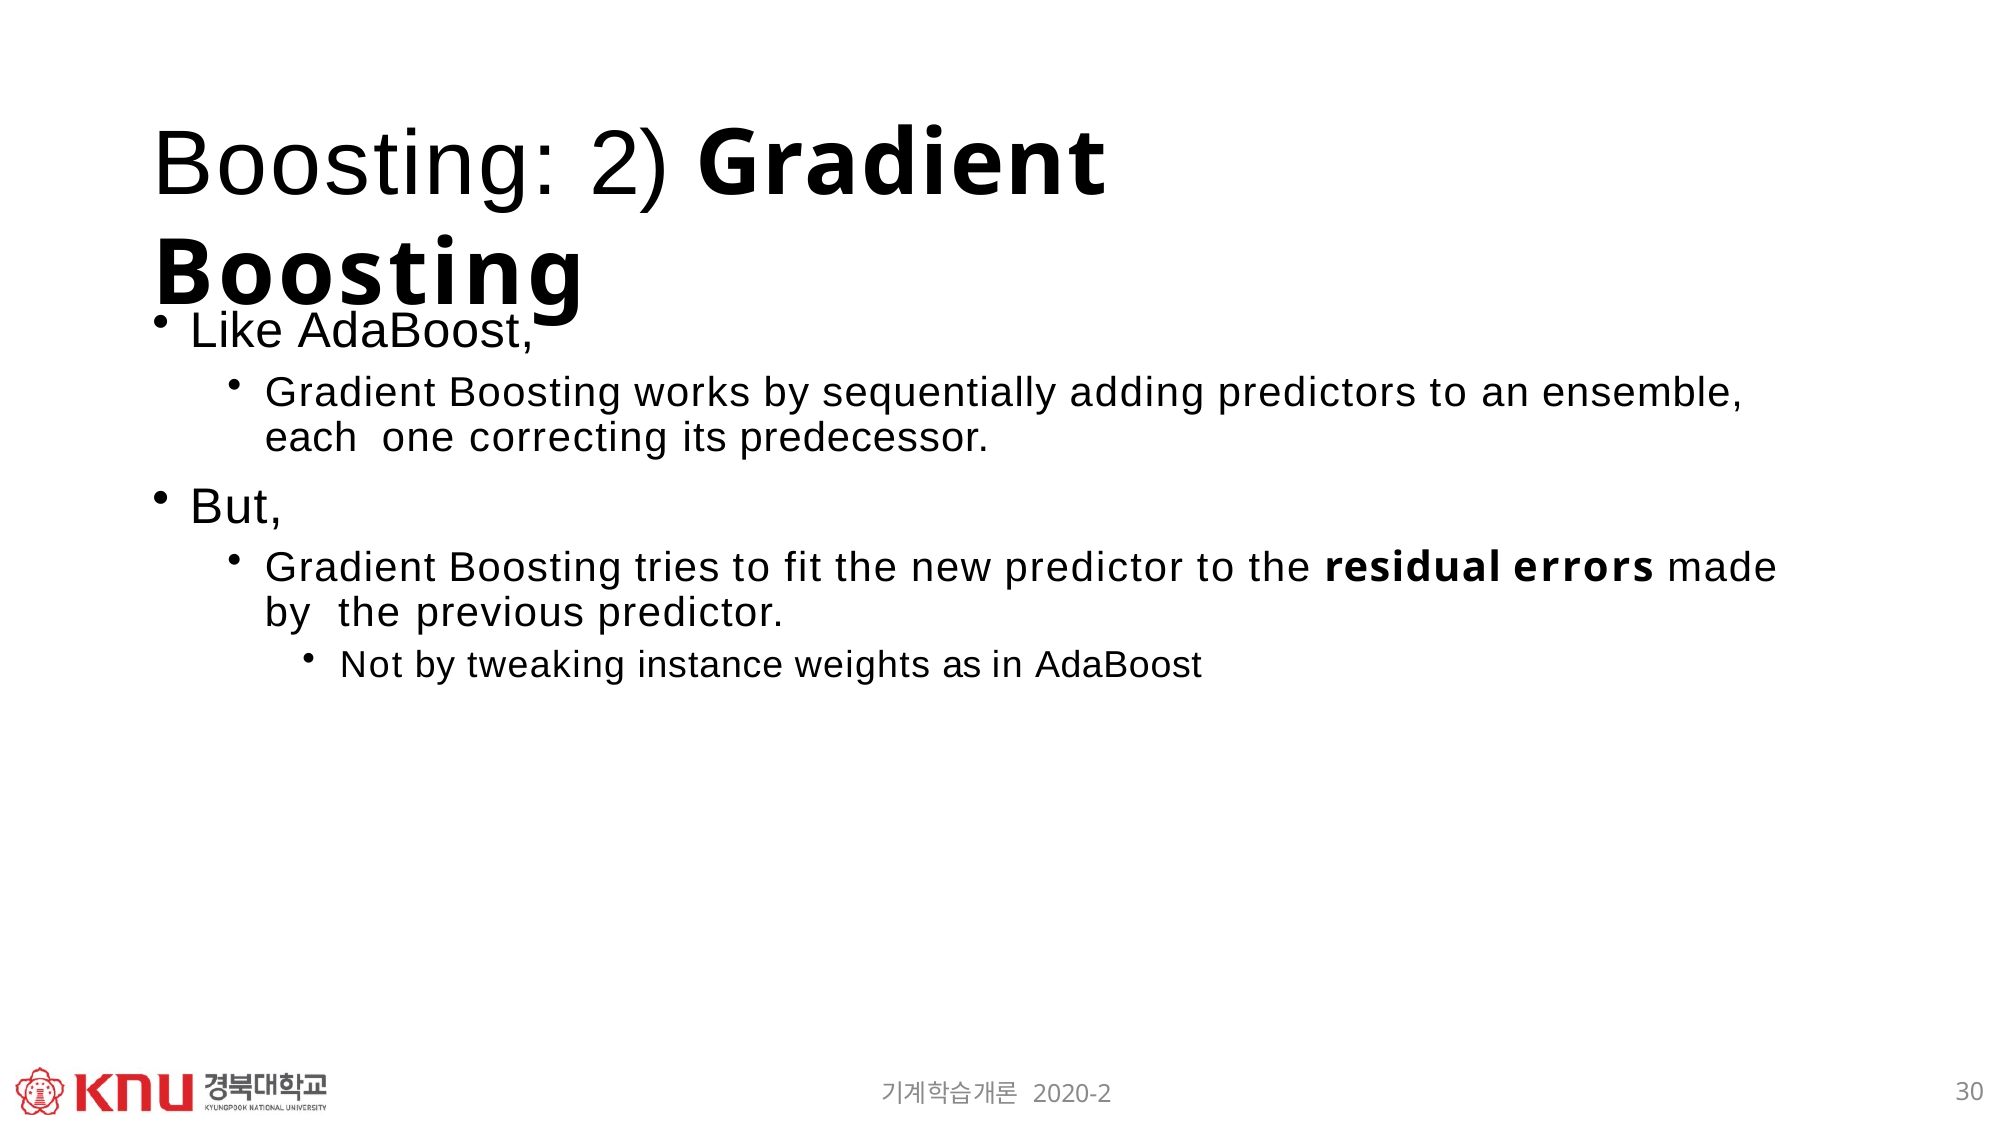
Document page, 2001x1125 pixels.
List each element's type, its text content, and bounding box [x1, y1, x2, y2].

text_box Like AdaBoost, Gradient Boosting works by sequentially adding predictors to an ensemble, each one correcting its predecessor. But, Gradient Boosting tries to fit the new predictor to the residual errors made by the previous predictor. Not by tweaking instance weights as in AdaBoost [150, 288, 1845, 686]
title Boosting: 2) Gradient Boosting [150, 100, 1526, 288]
picture [15, 1067, 327, 1115]
footer 기계학습개론 2020-2 [878, 1073, 1121, 1125]
text_box 30 [1949, 1071, 1990, 1110]
